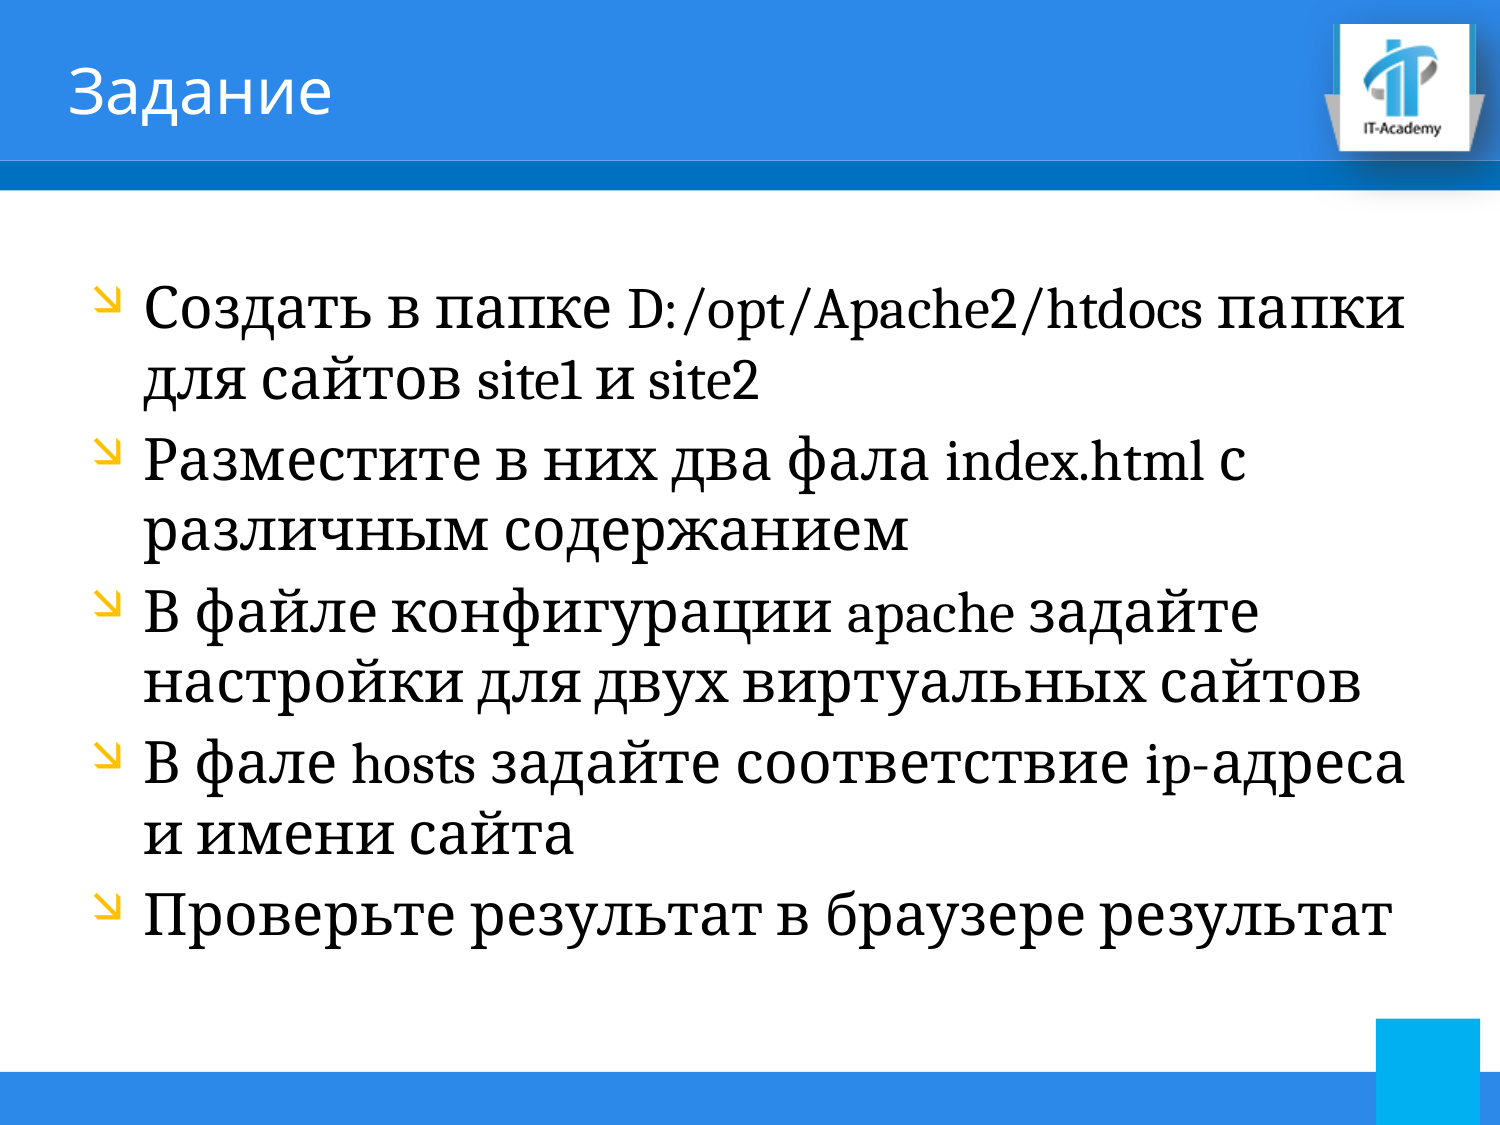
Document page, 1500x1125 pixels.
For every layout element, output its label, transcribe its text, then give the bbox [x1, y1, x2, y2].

title Задание [53, 42, 1404, 135]
list Создать в папке D:/opt/Apache2/htdocs папки для сайтов site1 и site2 Разместите в них два фала index.html с различным содержанием В файле конфигурации apache задайте настройки для двух виртуальных сайтов В фале hosts задайте соответствие ip-адреса и имени сайта Проверьте результат в браузере результат [75, 262, 1425, 1005]
picture [1323, 24, 1487, 153]
